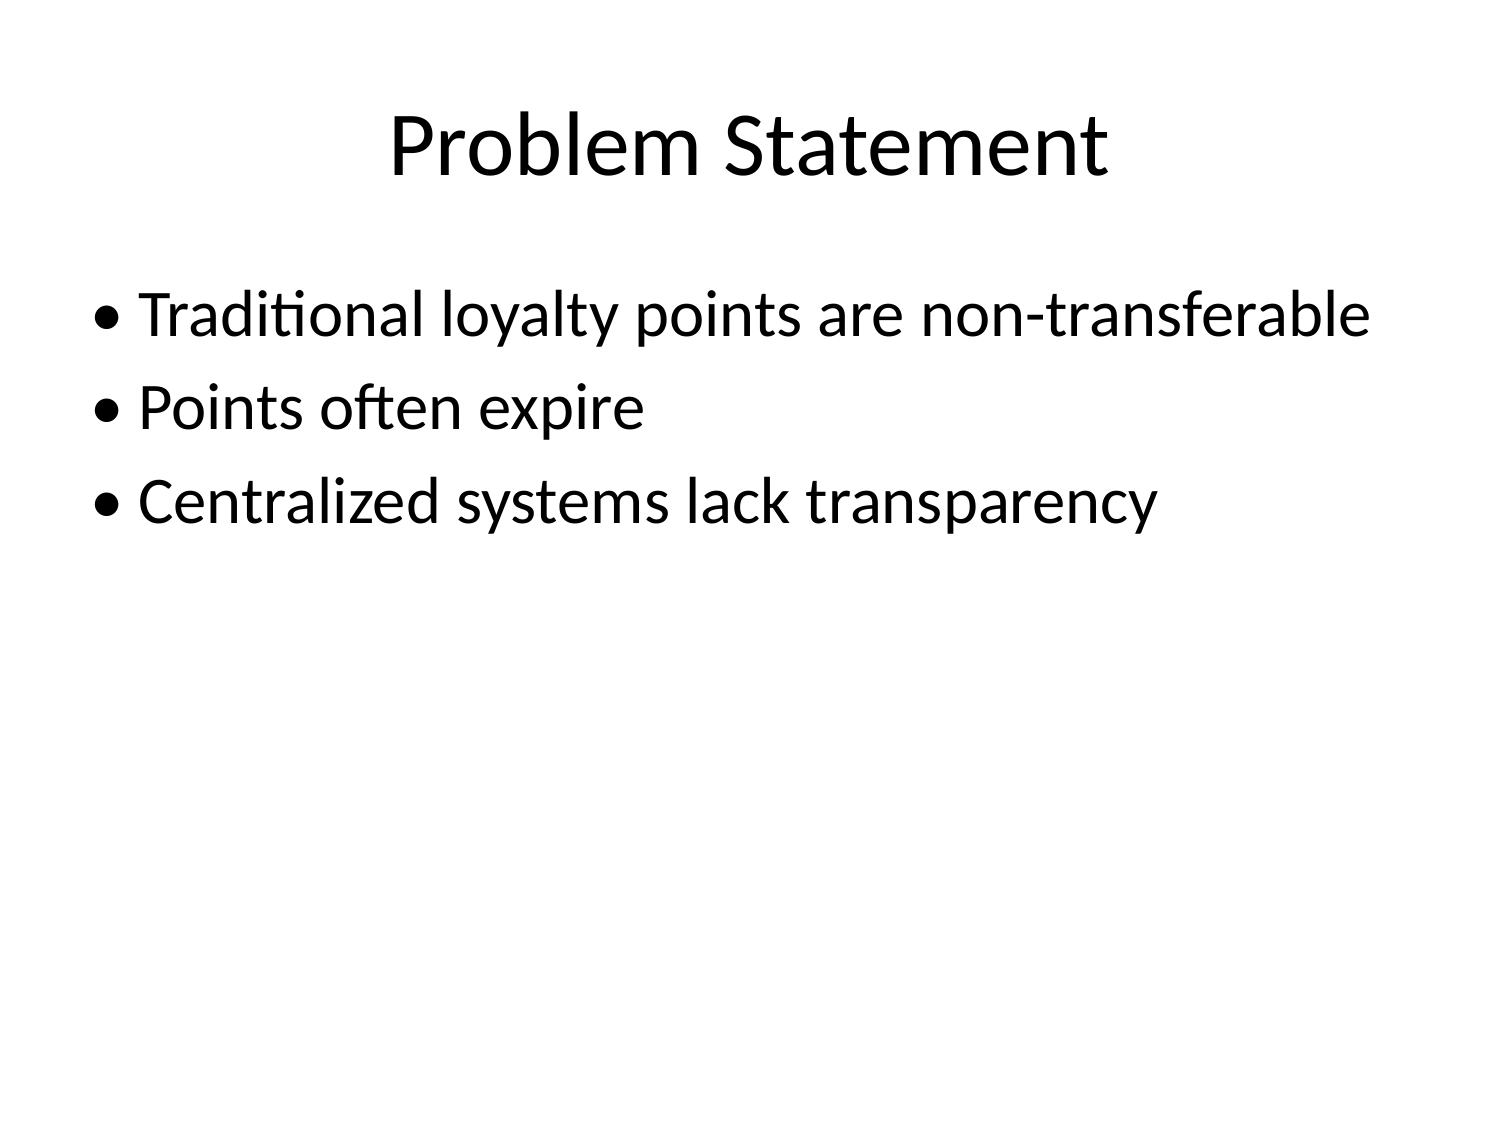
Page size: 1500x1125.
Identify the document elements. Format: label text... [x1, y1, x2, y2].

list • Traditional loyalty points are non-transferable • Points often expire • Centralized systems lack transparency [75, 262, 1425, 1005]
title Problem Statement [75, 45, 1425, 233]
